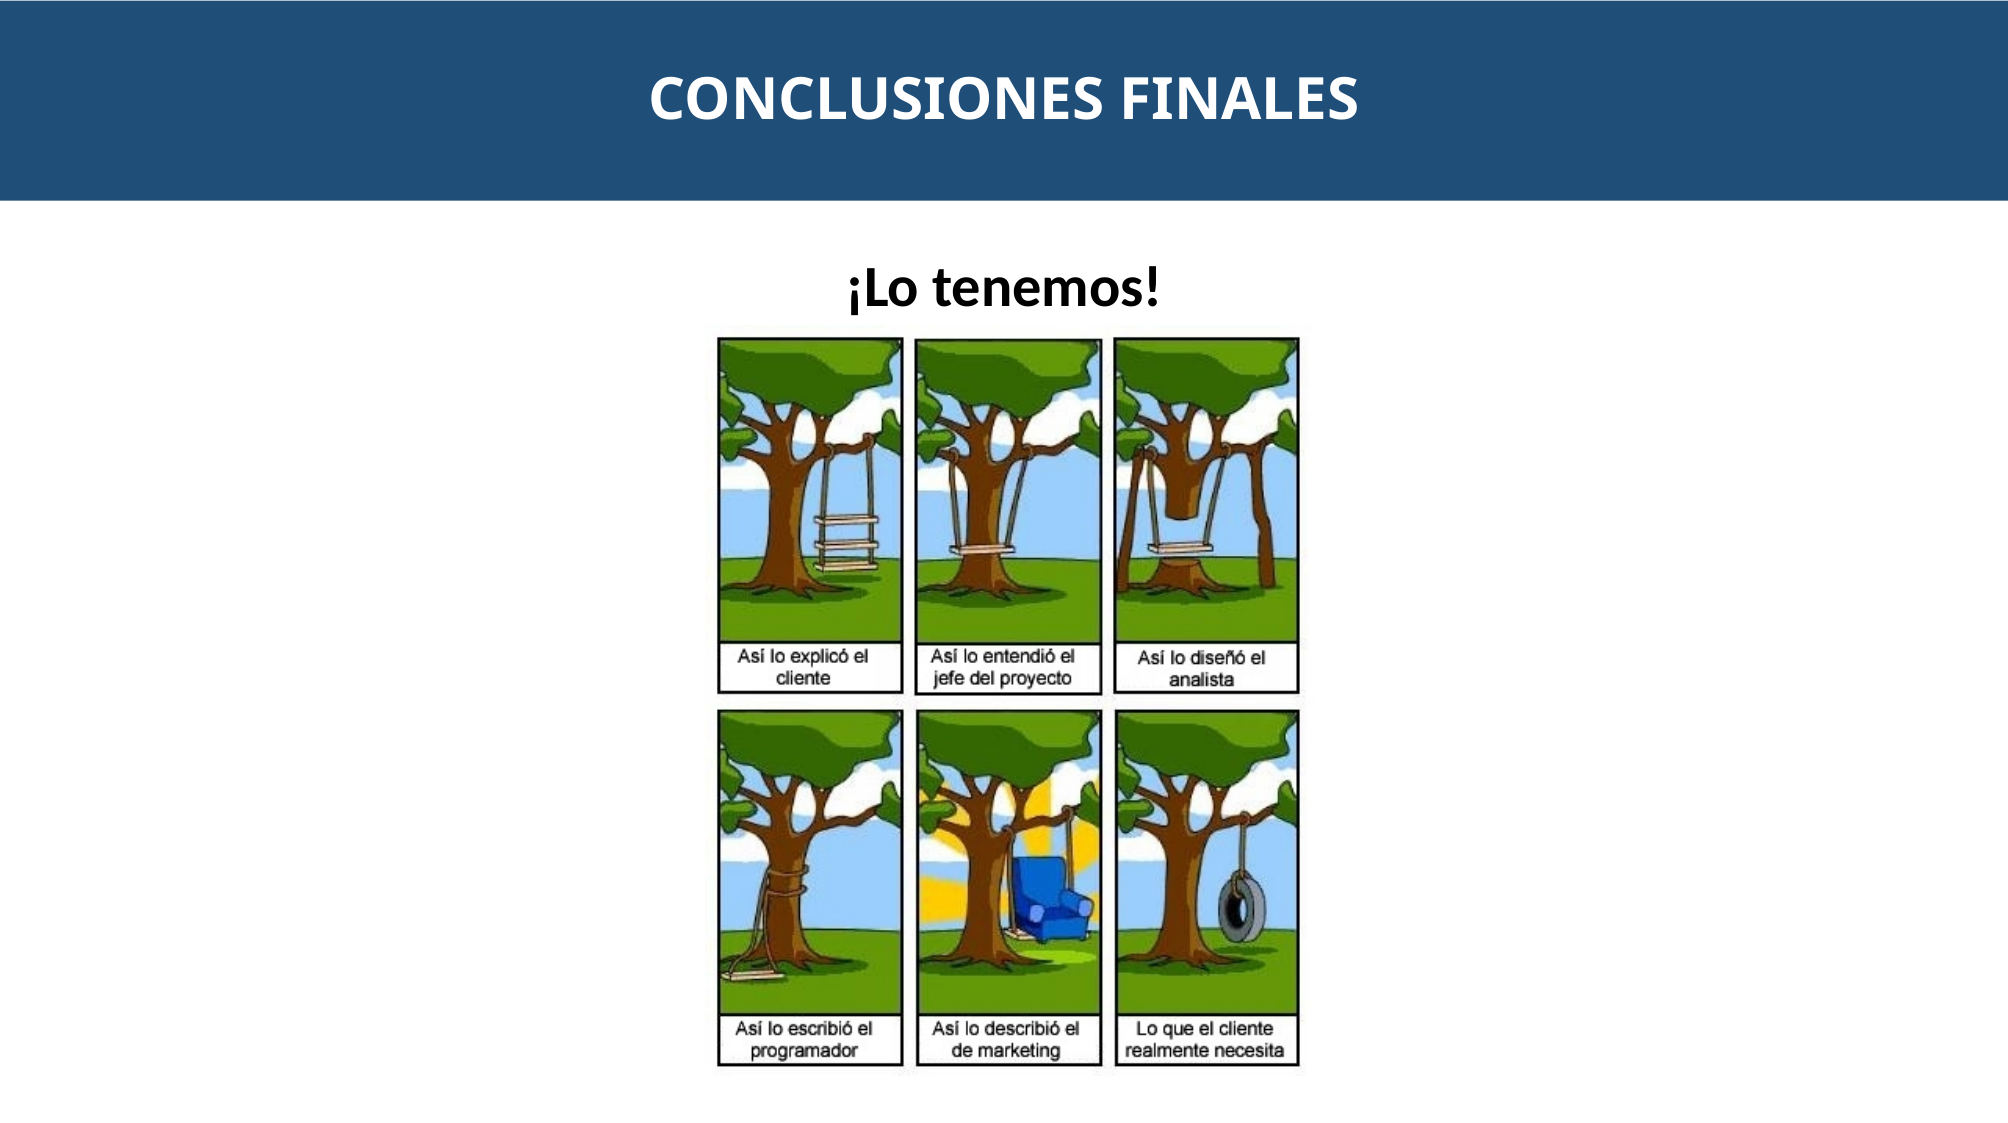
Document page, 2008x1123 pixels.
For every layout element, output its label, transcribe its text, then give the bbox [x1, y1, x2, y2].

picture [705, 324, 1314, 1076]
text_box ¡Lo tenemos! [276, 141, 1732, 319]
text_box CONCLUSIONES FINALES [0, 0, 2008, 201]
